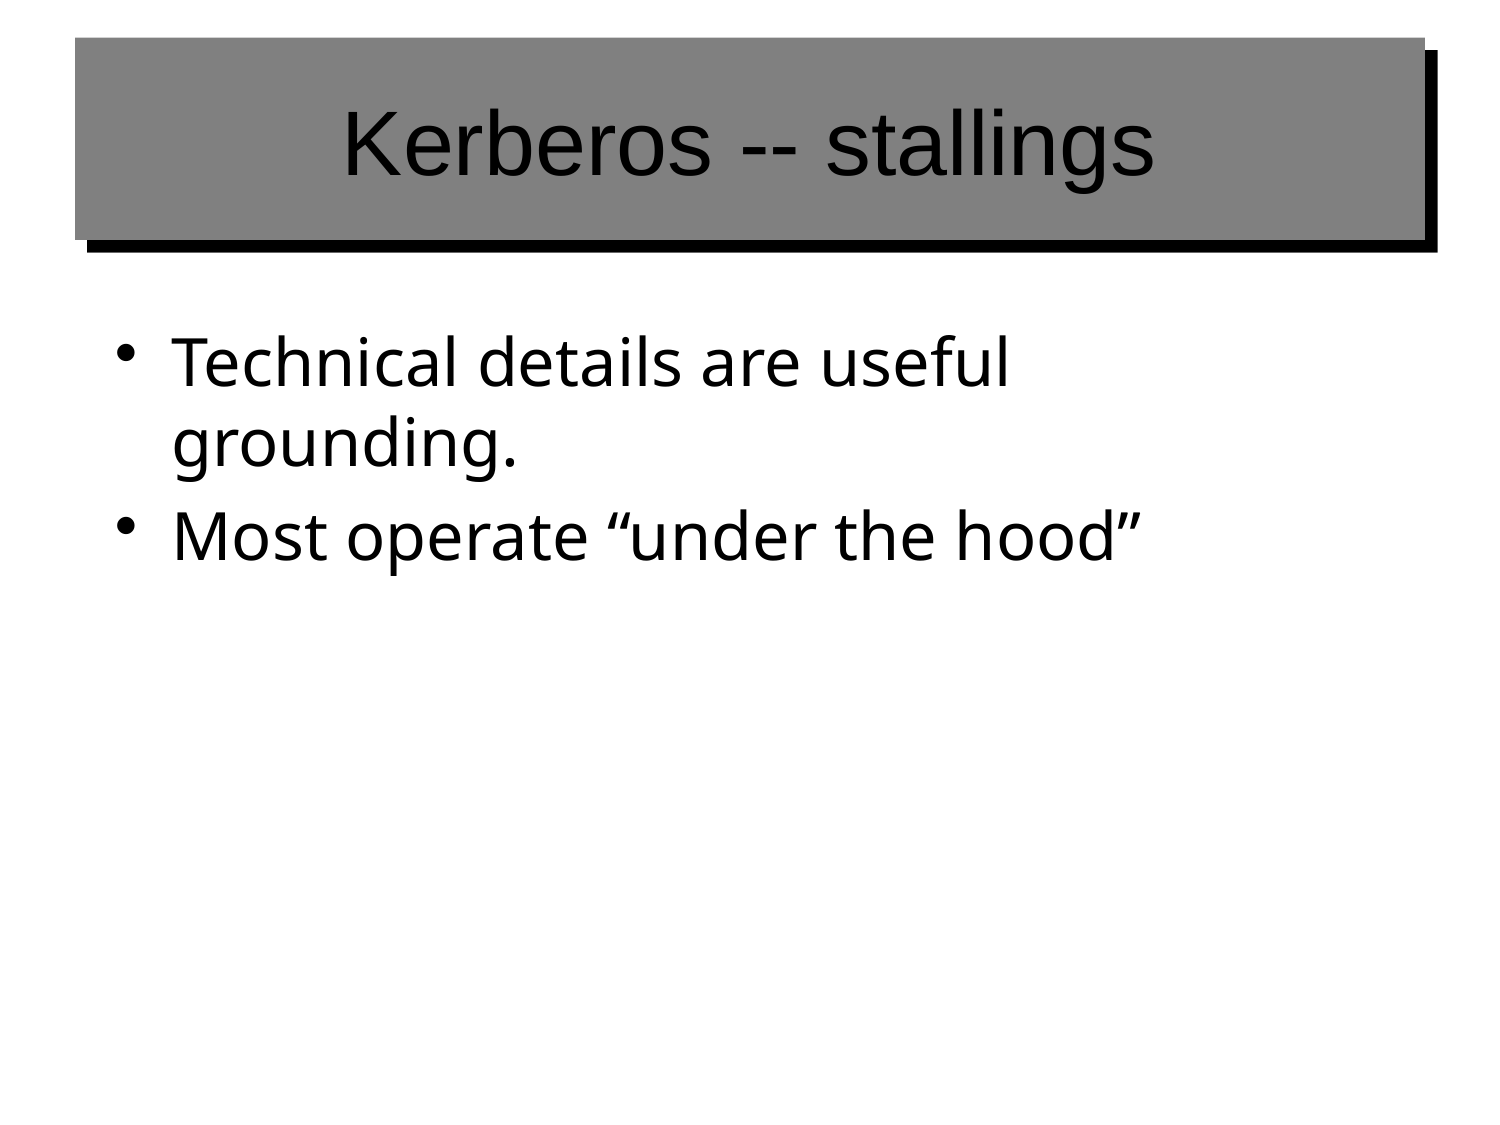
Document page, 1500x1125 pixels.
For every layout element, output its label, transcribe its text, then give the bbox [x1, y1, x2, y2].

list Technical details are useful grounding. Most operate “under the hood” [99, 312, 1375, 988]
title Kerberos -- stallings [75, 37, 1425, 240]
